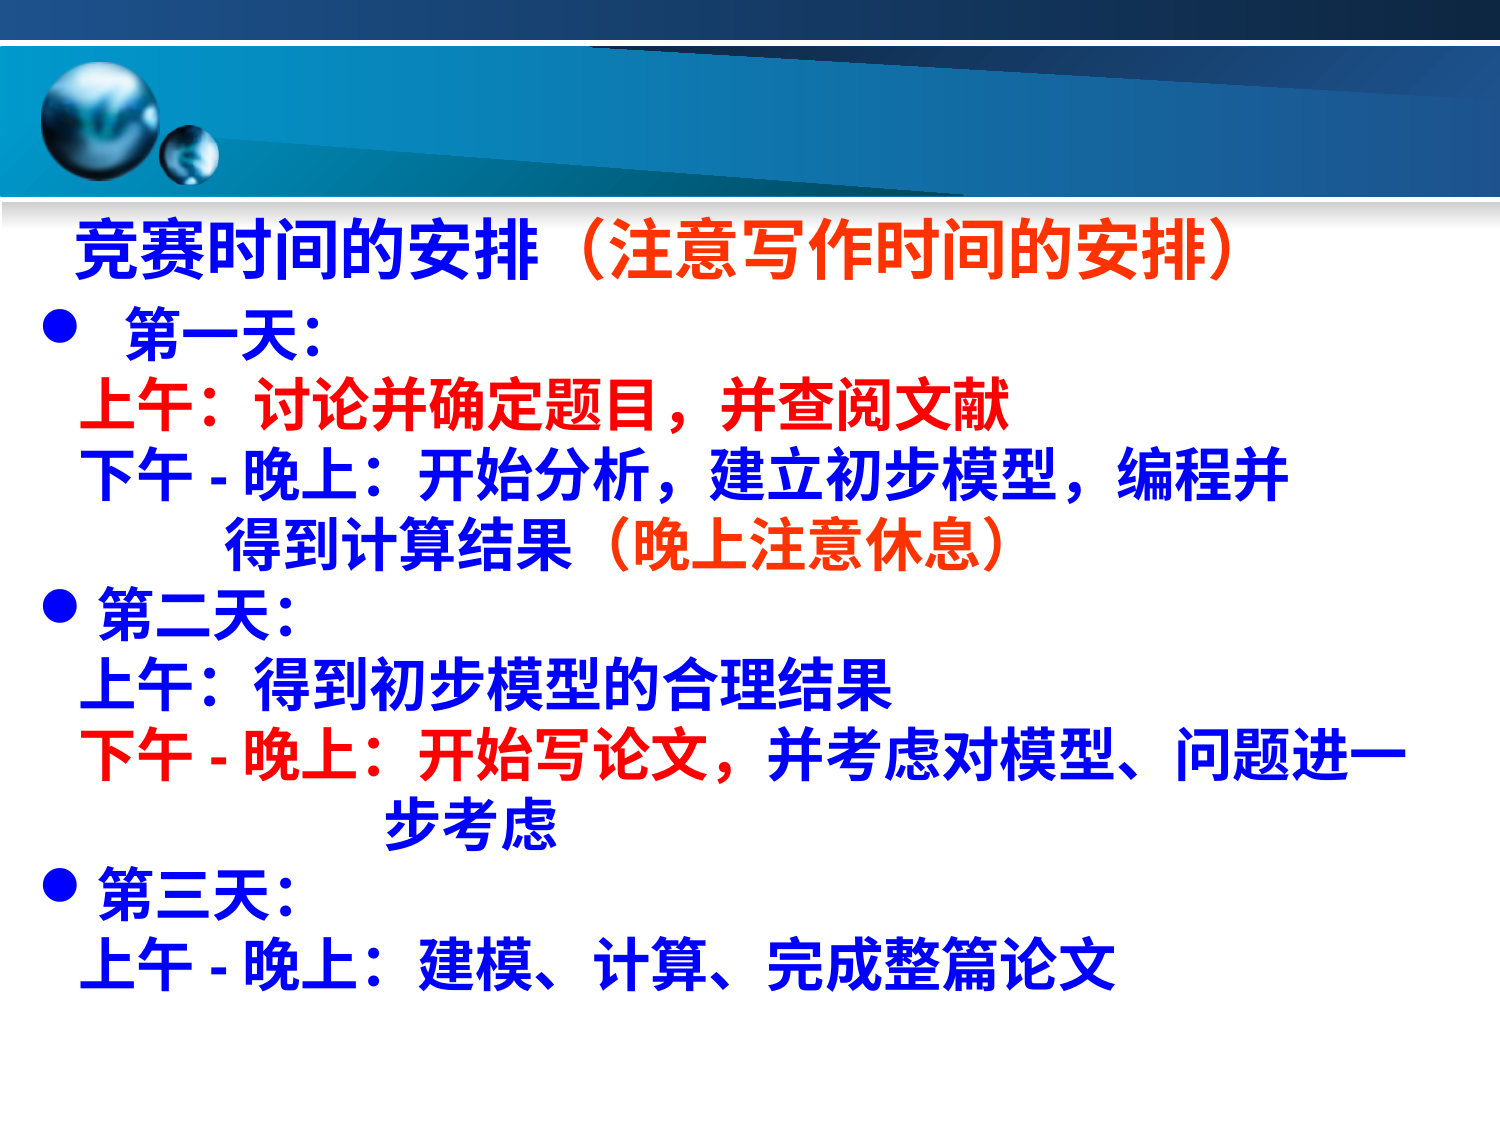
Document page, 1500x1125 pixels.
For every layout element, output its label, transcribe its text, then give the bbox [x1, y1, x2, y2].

text_box 第一天： 上午：讨论并确定题目，并查阅文献 下午-晚上：开始分析，建立初步模型，编程并 得到计算结果（晚上注意休息） 第二天： 上午：得到初步模型的合理结果 下午-晚上：开始写论文，并考虑对模型、问题进一 步考虑 第三天： 上午-晚上：建模、计算、完成整篇论文 [23, 290, 1500, 1125]
picture [160, 126, 218, 184]
text_box 竞赛时间的安排（注意写作时间的安排） [58, 200, 1290, 290]
picture [42, 63, 159, 180]
